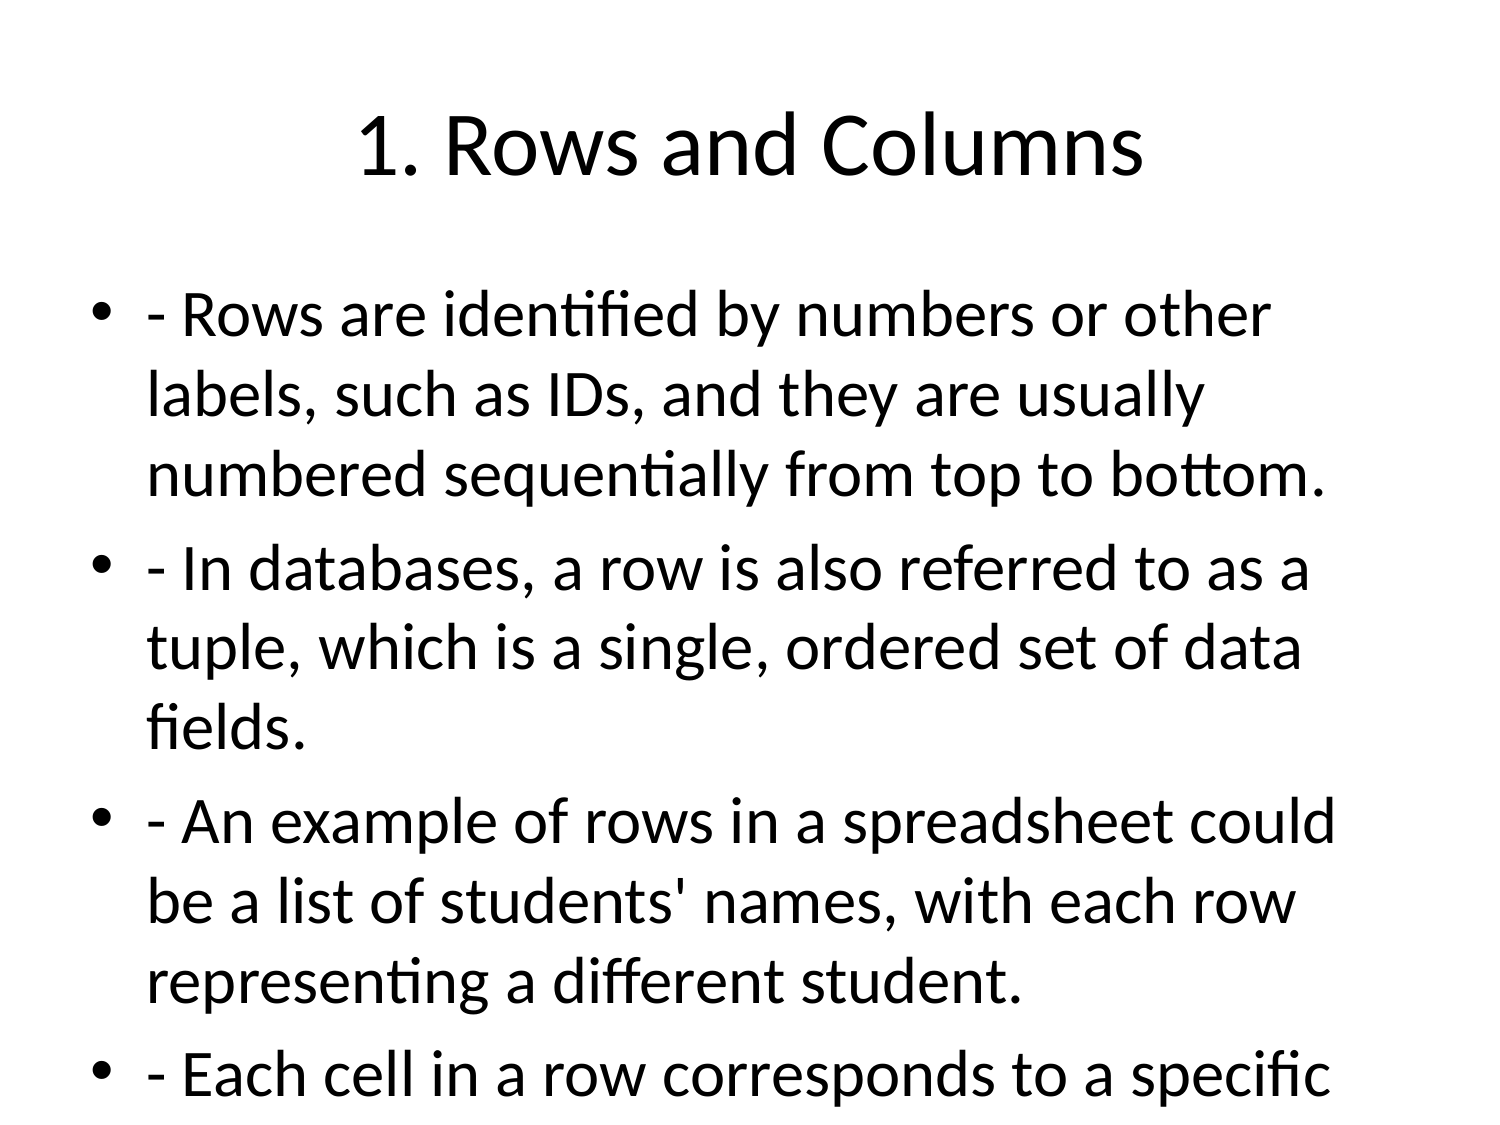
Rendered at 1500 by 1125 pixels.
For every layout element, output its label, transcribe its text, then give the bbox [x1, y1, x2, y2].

title 1. Rows and Columns [75, 45, 1425, 233]
list - Rows are identified by numbers or other labels, such as IDs, and they are usually numbered sequentially from top to bottom. - In databases, a row is also referred to as a tuple, which is a single, ordered set of data fields. - An example of rows in a spreadsheet could be a list of students' names, with each row representing a different student. - Each cell in a row corresponds to a specific intersection of that row and a column, where the data is entered or stored. 2. Columns: [75, 262, 1425, 1005]
